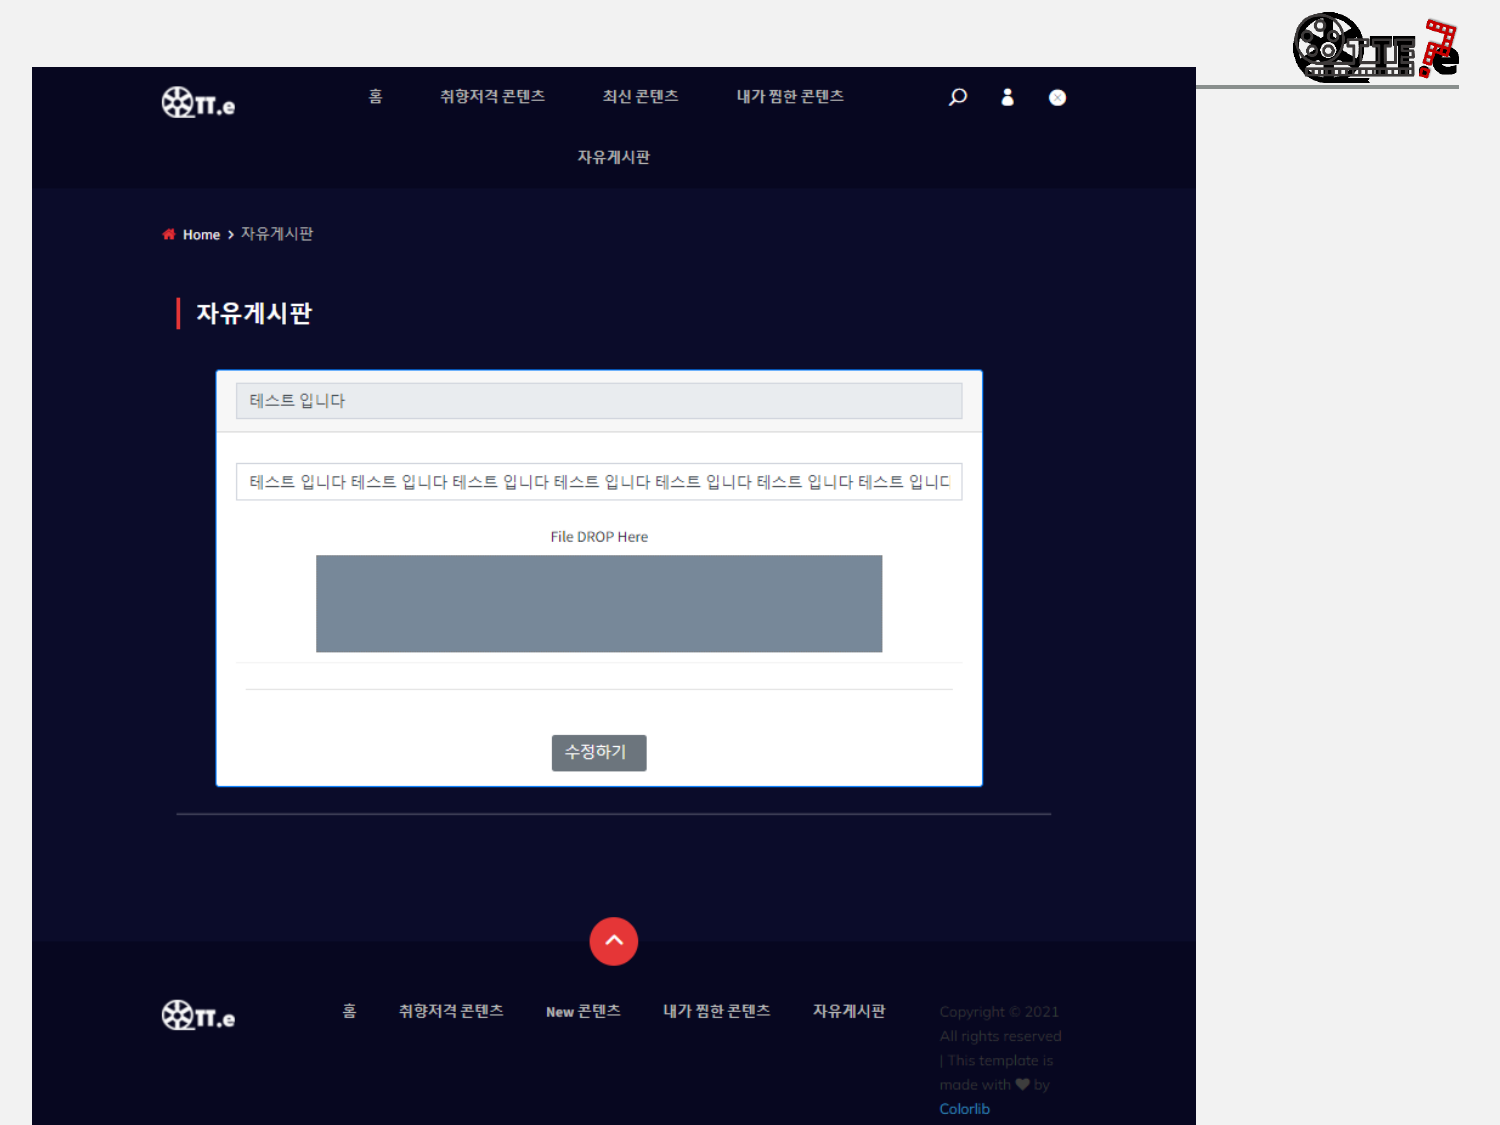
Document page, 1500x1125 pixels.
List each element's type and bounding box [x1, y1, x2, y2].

picture [1293, 12, 1459, 83]
picture [32, 67, 1196, 1125]
